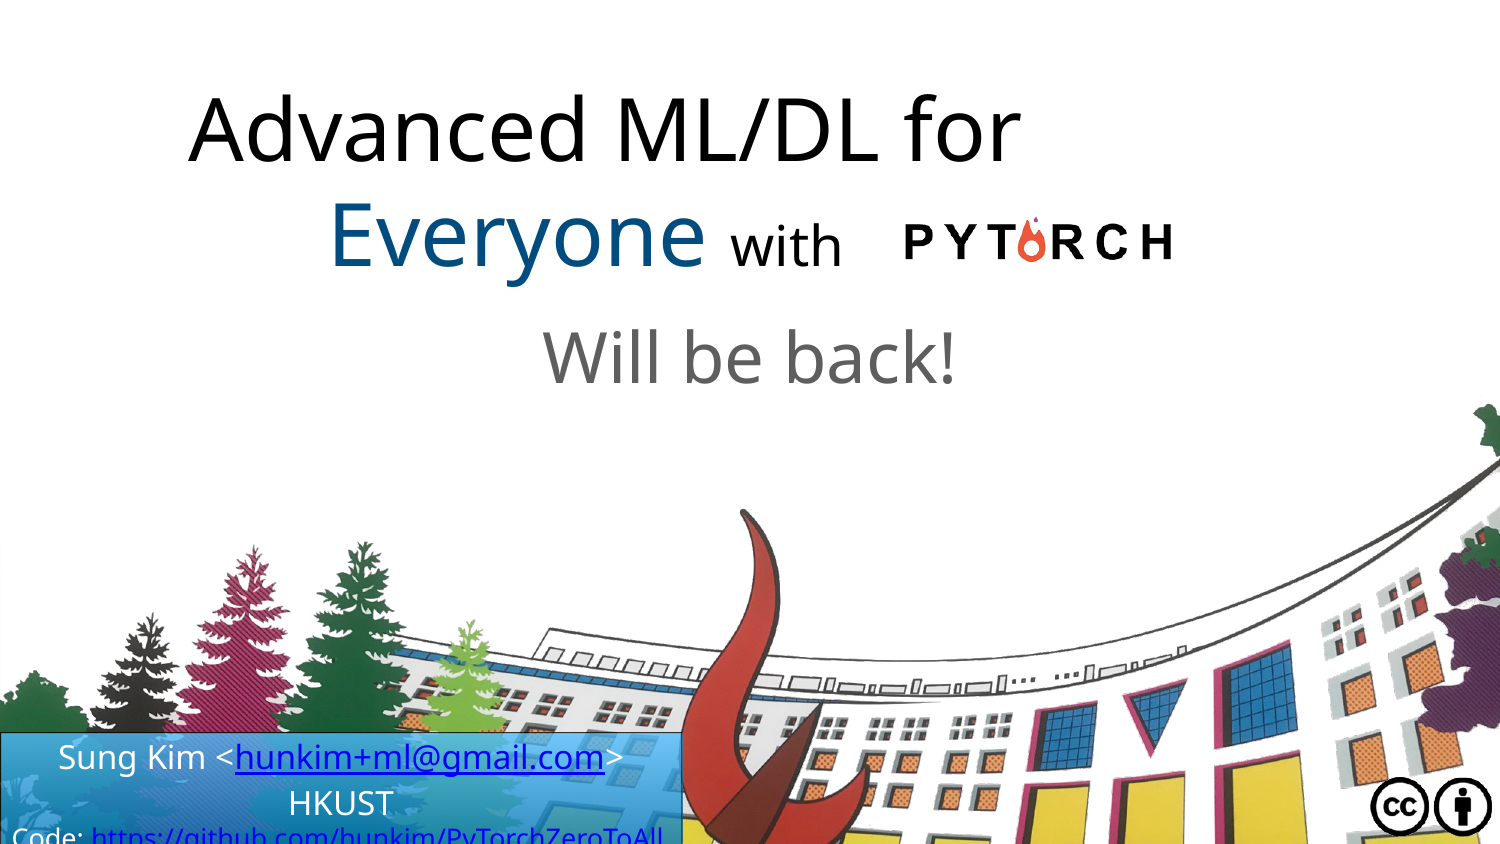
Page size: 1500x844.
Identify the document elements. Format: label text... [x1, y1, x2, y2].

picture [311, 834, 318, 844]
picture [0, 379, 1500, 844]
title Advanced ML/DL for Everyone with [103, 2, 1109, 288]
text_box Will be back! [170, 103, 1330, 377]
picture [320, 834, 326, 844]
picture [872, 196, 1209, 289]
